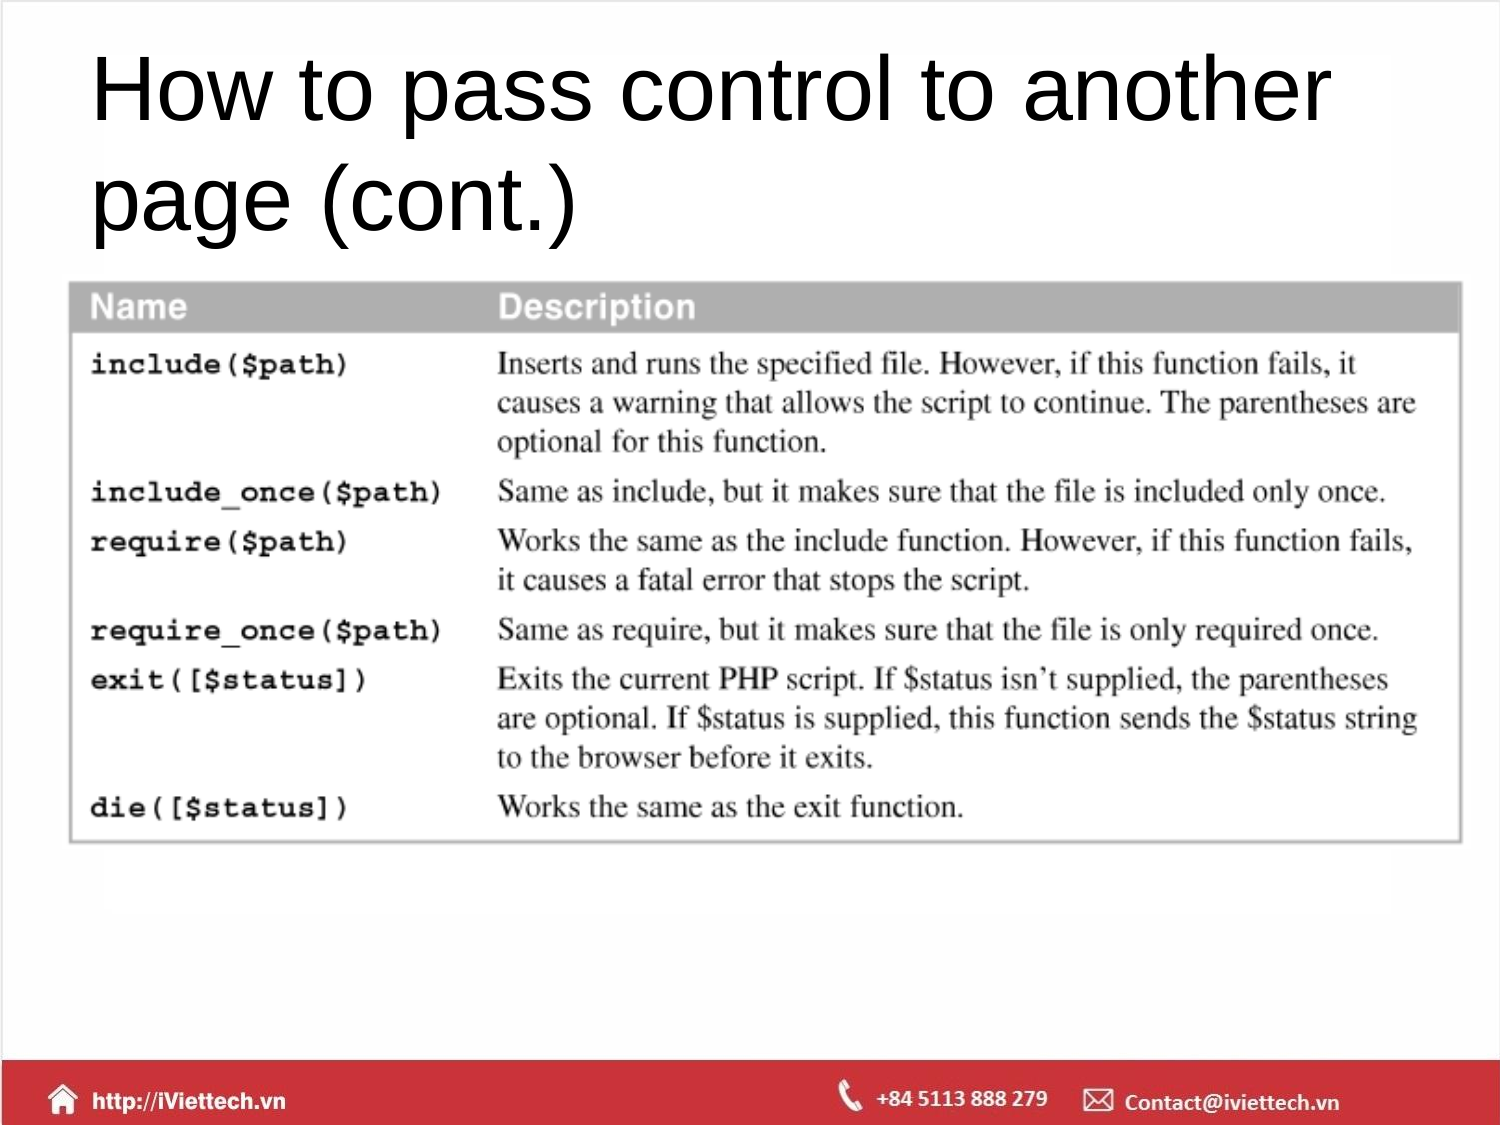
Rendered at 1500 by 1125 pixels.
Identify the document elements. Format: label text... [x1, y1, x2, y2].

picture [0, 0, 1500, 1125]
title How to pass control to another page (cont.) [75, 45, 1425, 233]
